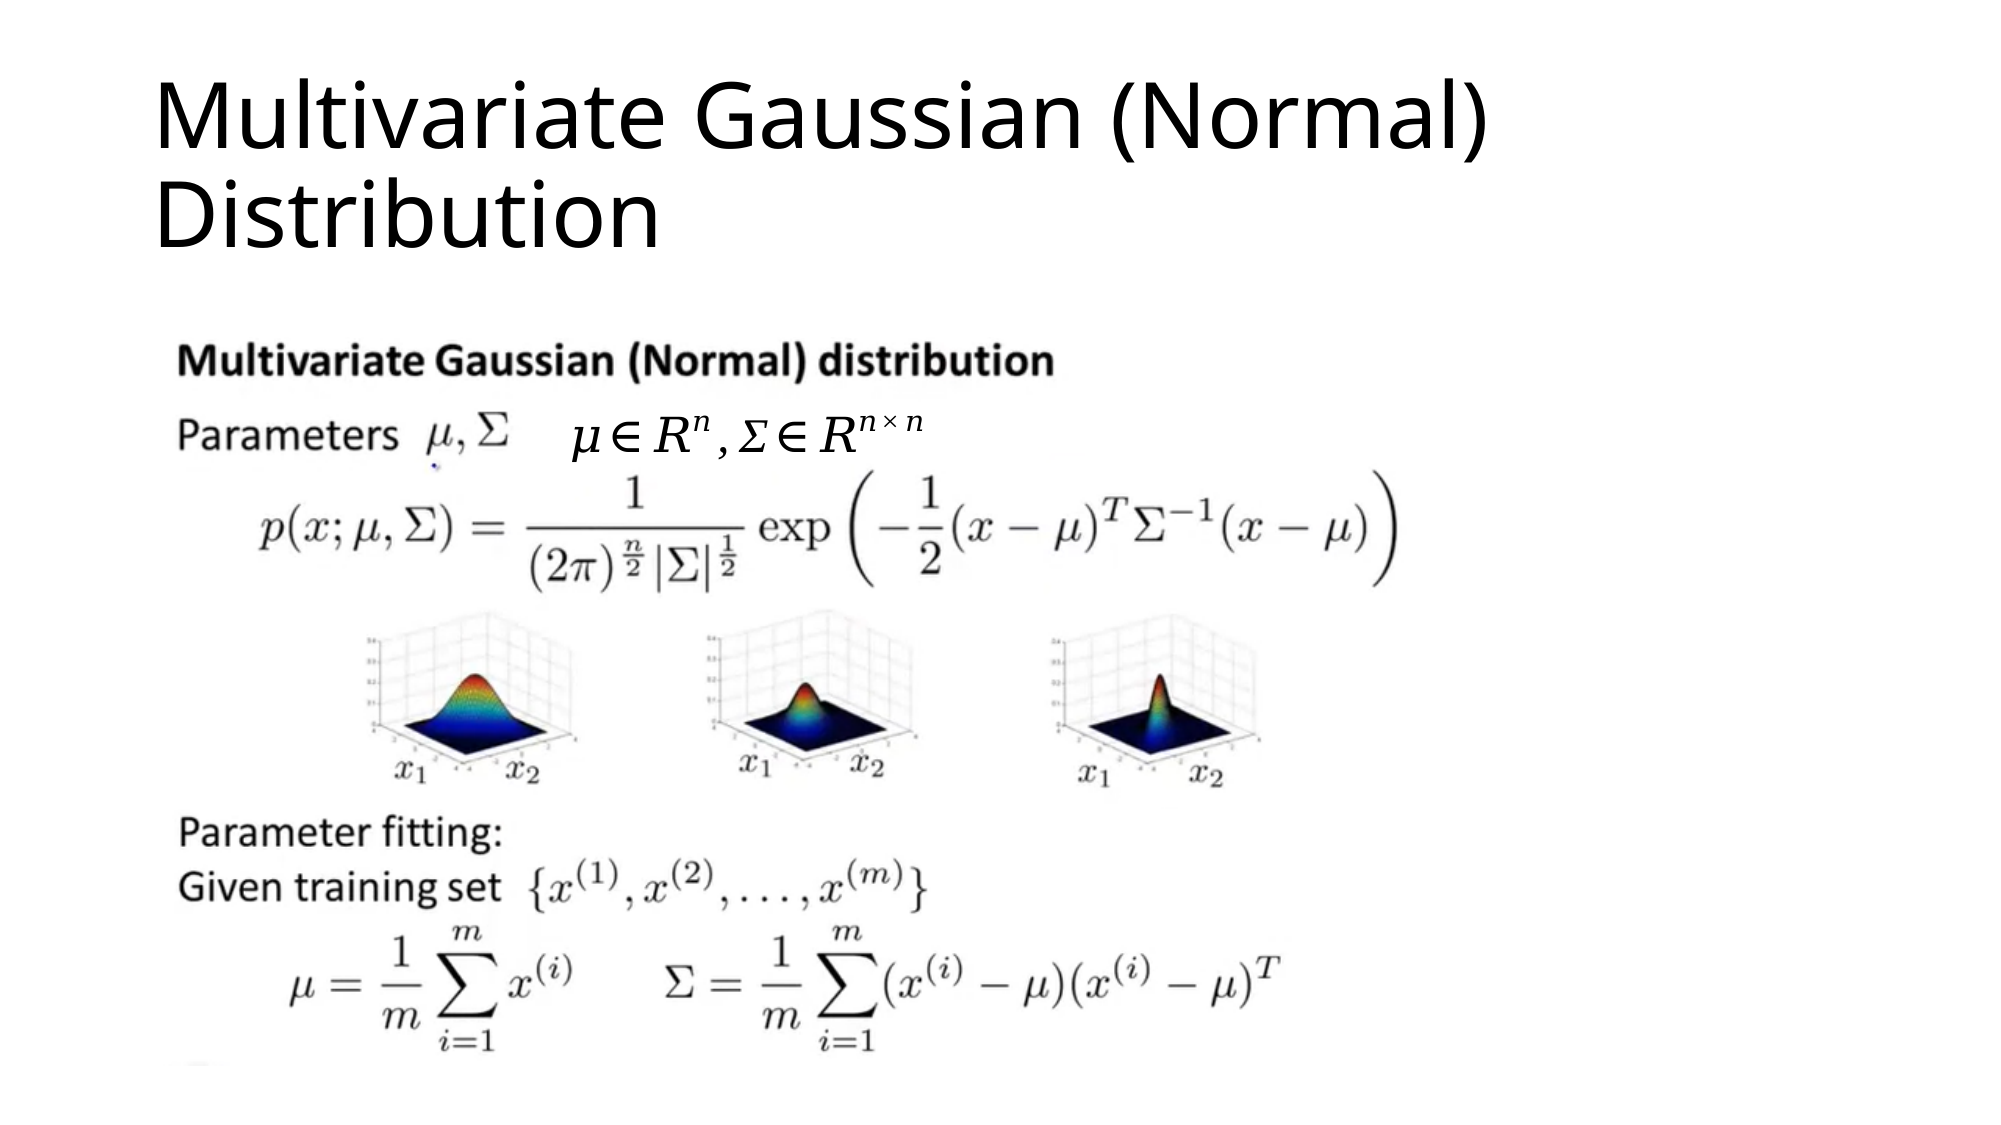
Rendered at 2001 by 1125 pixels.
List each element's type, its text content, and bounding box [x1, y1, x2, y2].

picture [163, 807, 1331, 1066]
title Multivariate Gaussian (Normal) Distribution [137, 59, 1863, 278]
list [137, 337, 1488, 985]
